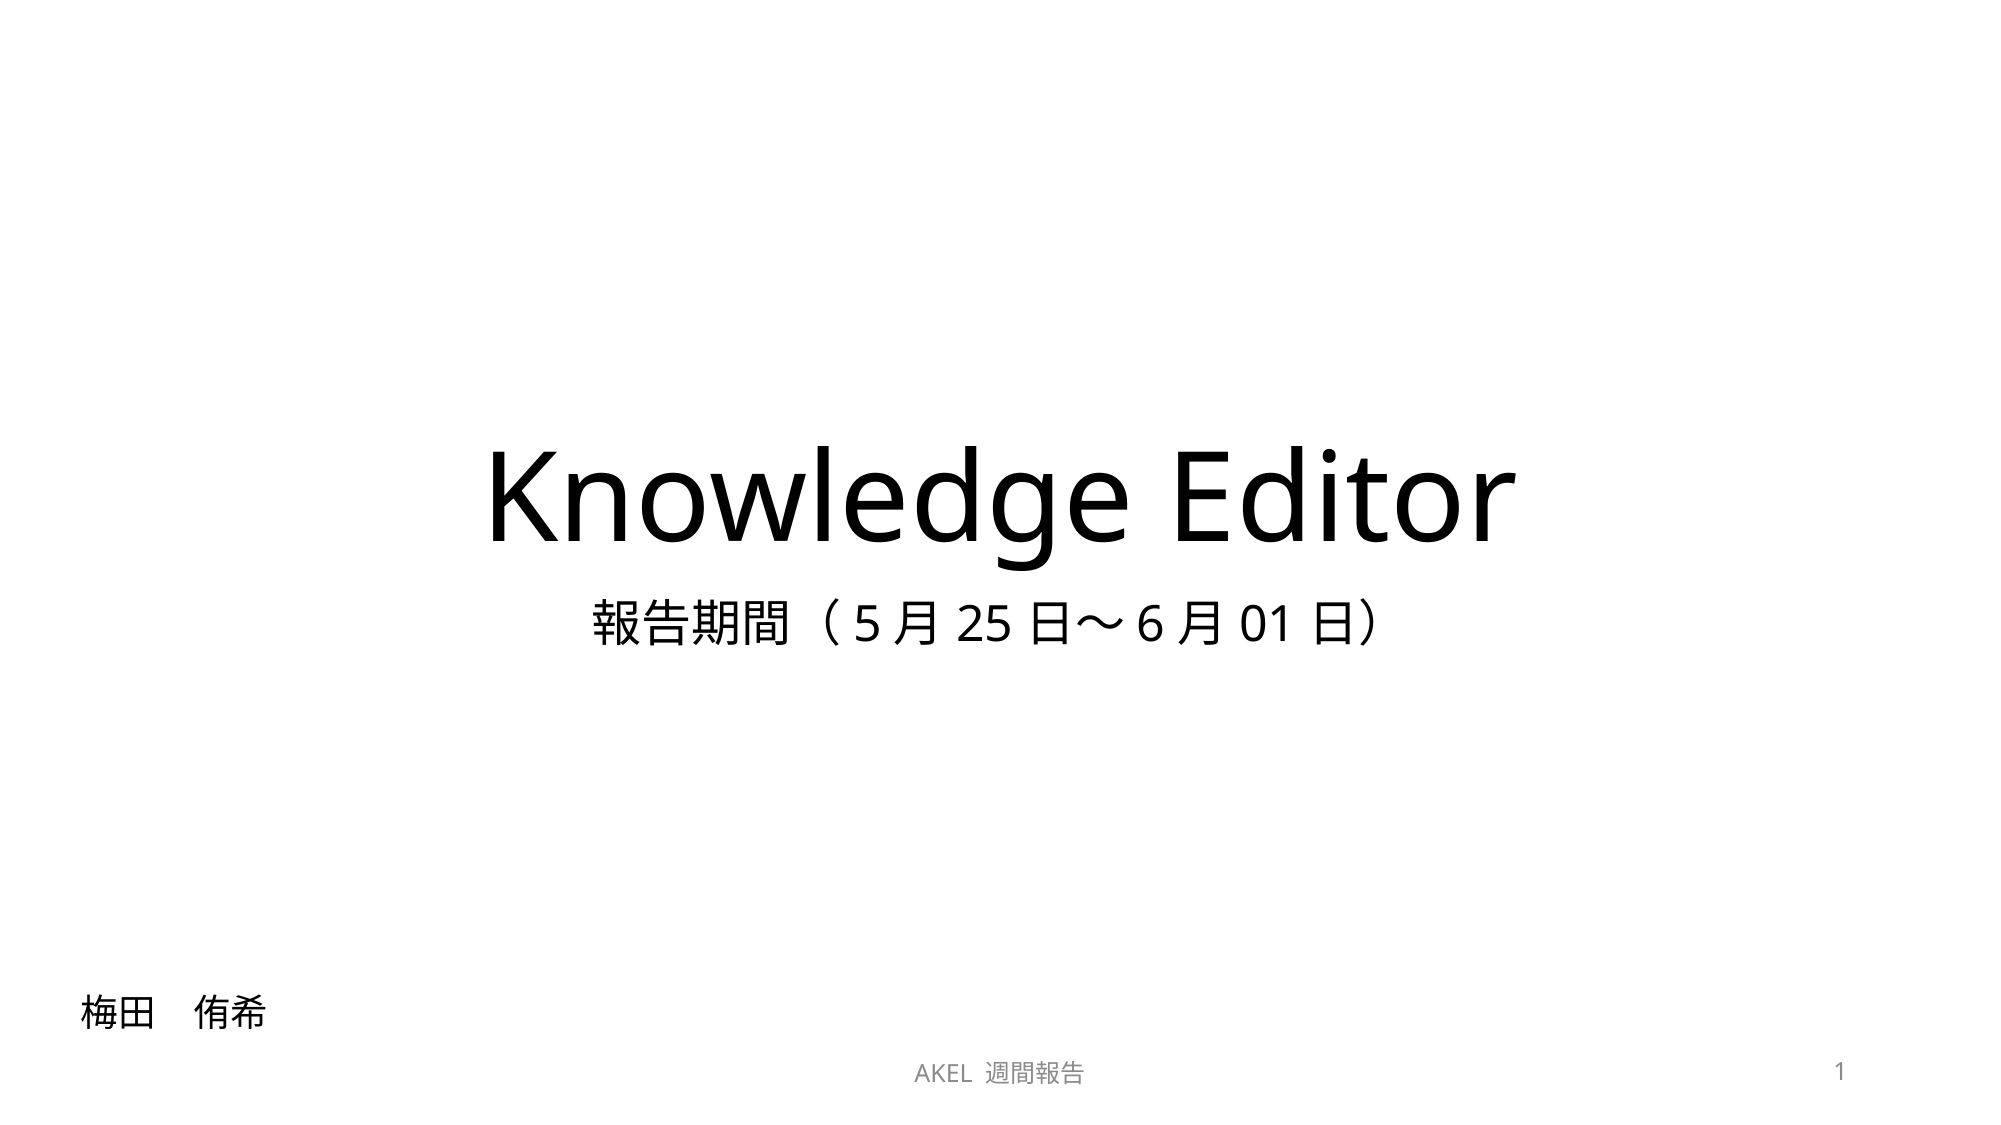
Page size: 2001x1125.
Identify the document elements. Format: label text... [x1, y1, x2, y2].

footer AKEL 週間報告 [662, 1042, 1338, 1103]
slide_number 1 [1412, 1042, 1863, 1103]
title Knowledge Editor [249, 184, 1750, 576]
text_box 梅田 侑希 [66, 982, 535, 1042]
subtitle 報告期間（5月25日～6月01日） [249, 590, 1750, 863]
